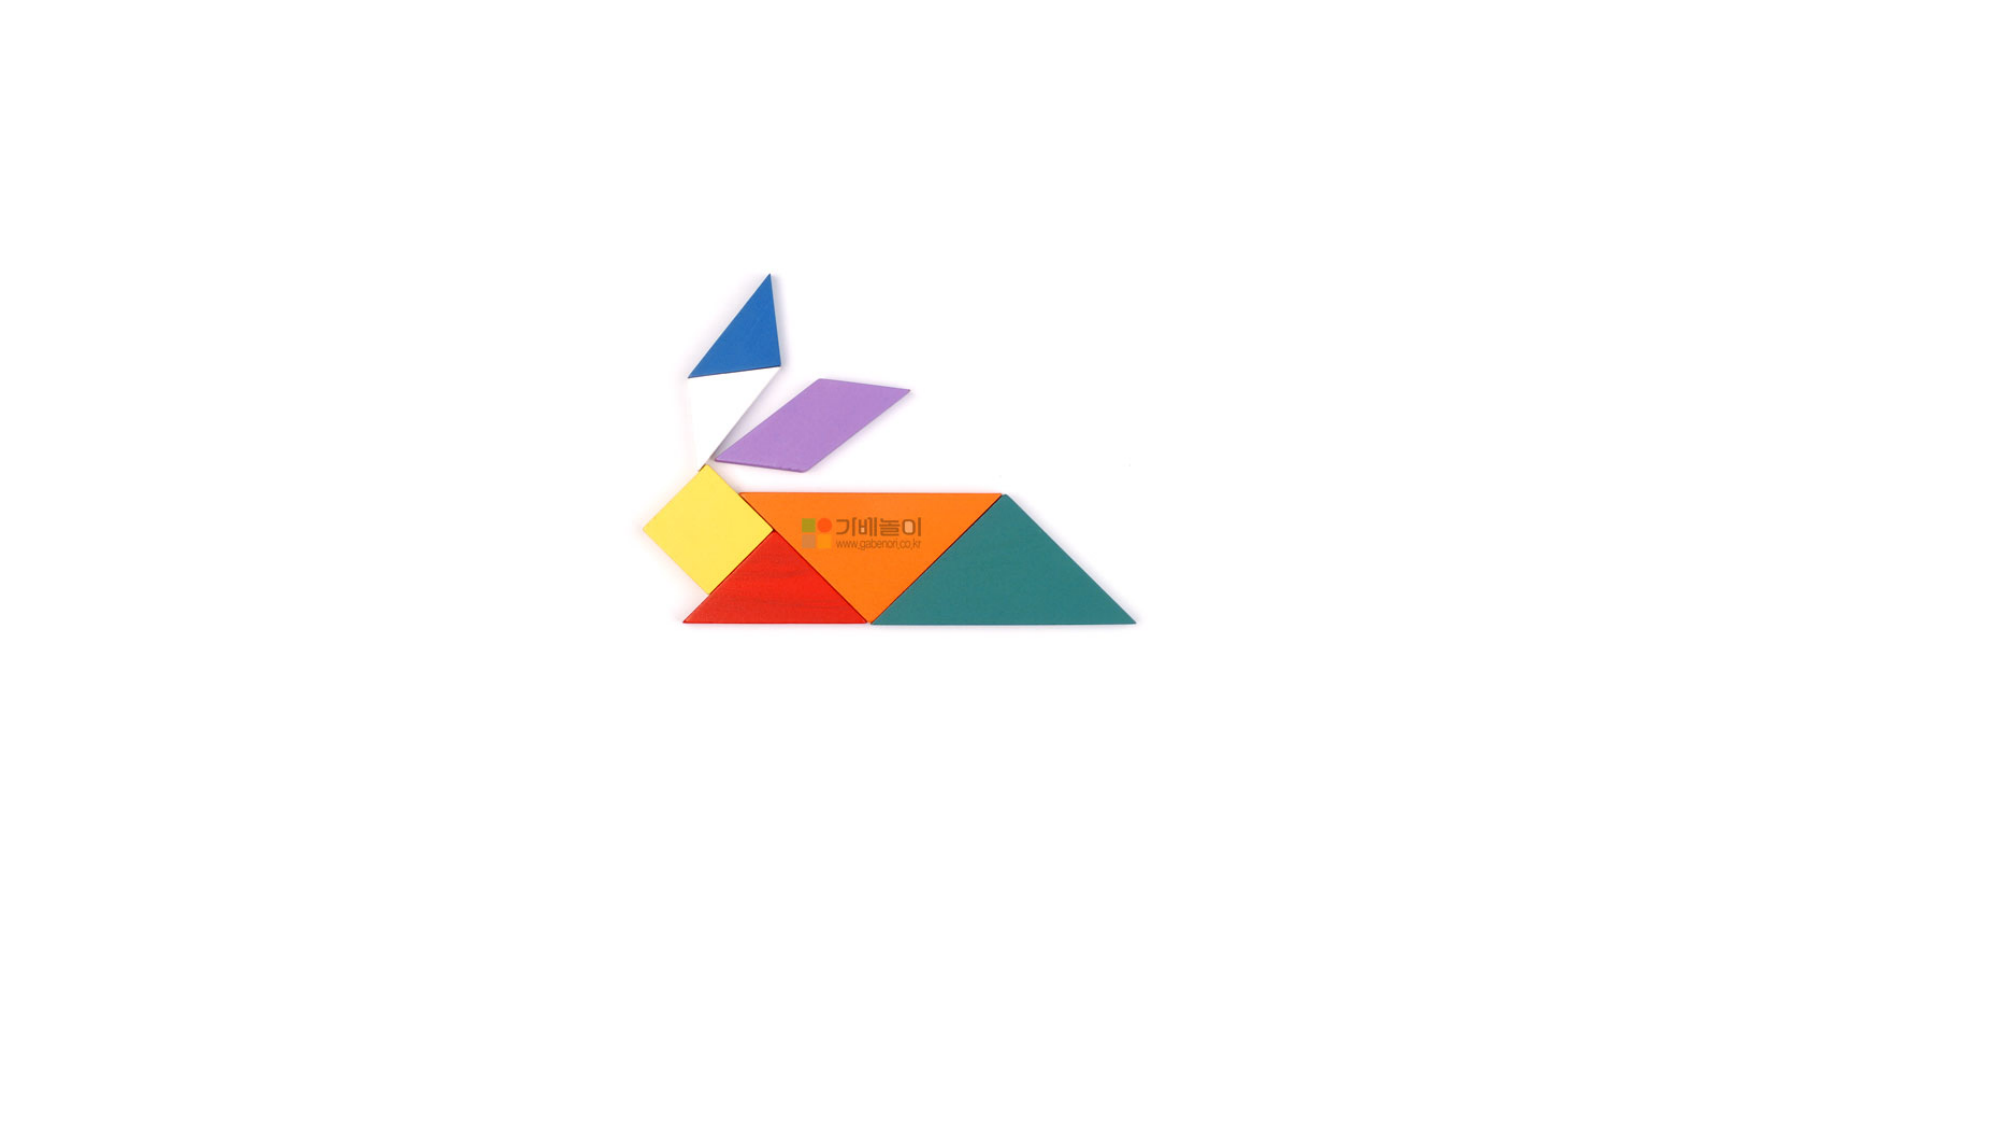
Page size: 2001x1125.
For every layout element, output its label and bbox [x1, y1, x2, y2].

picture [589, 234, 1180, 671]
